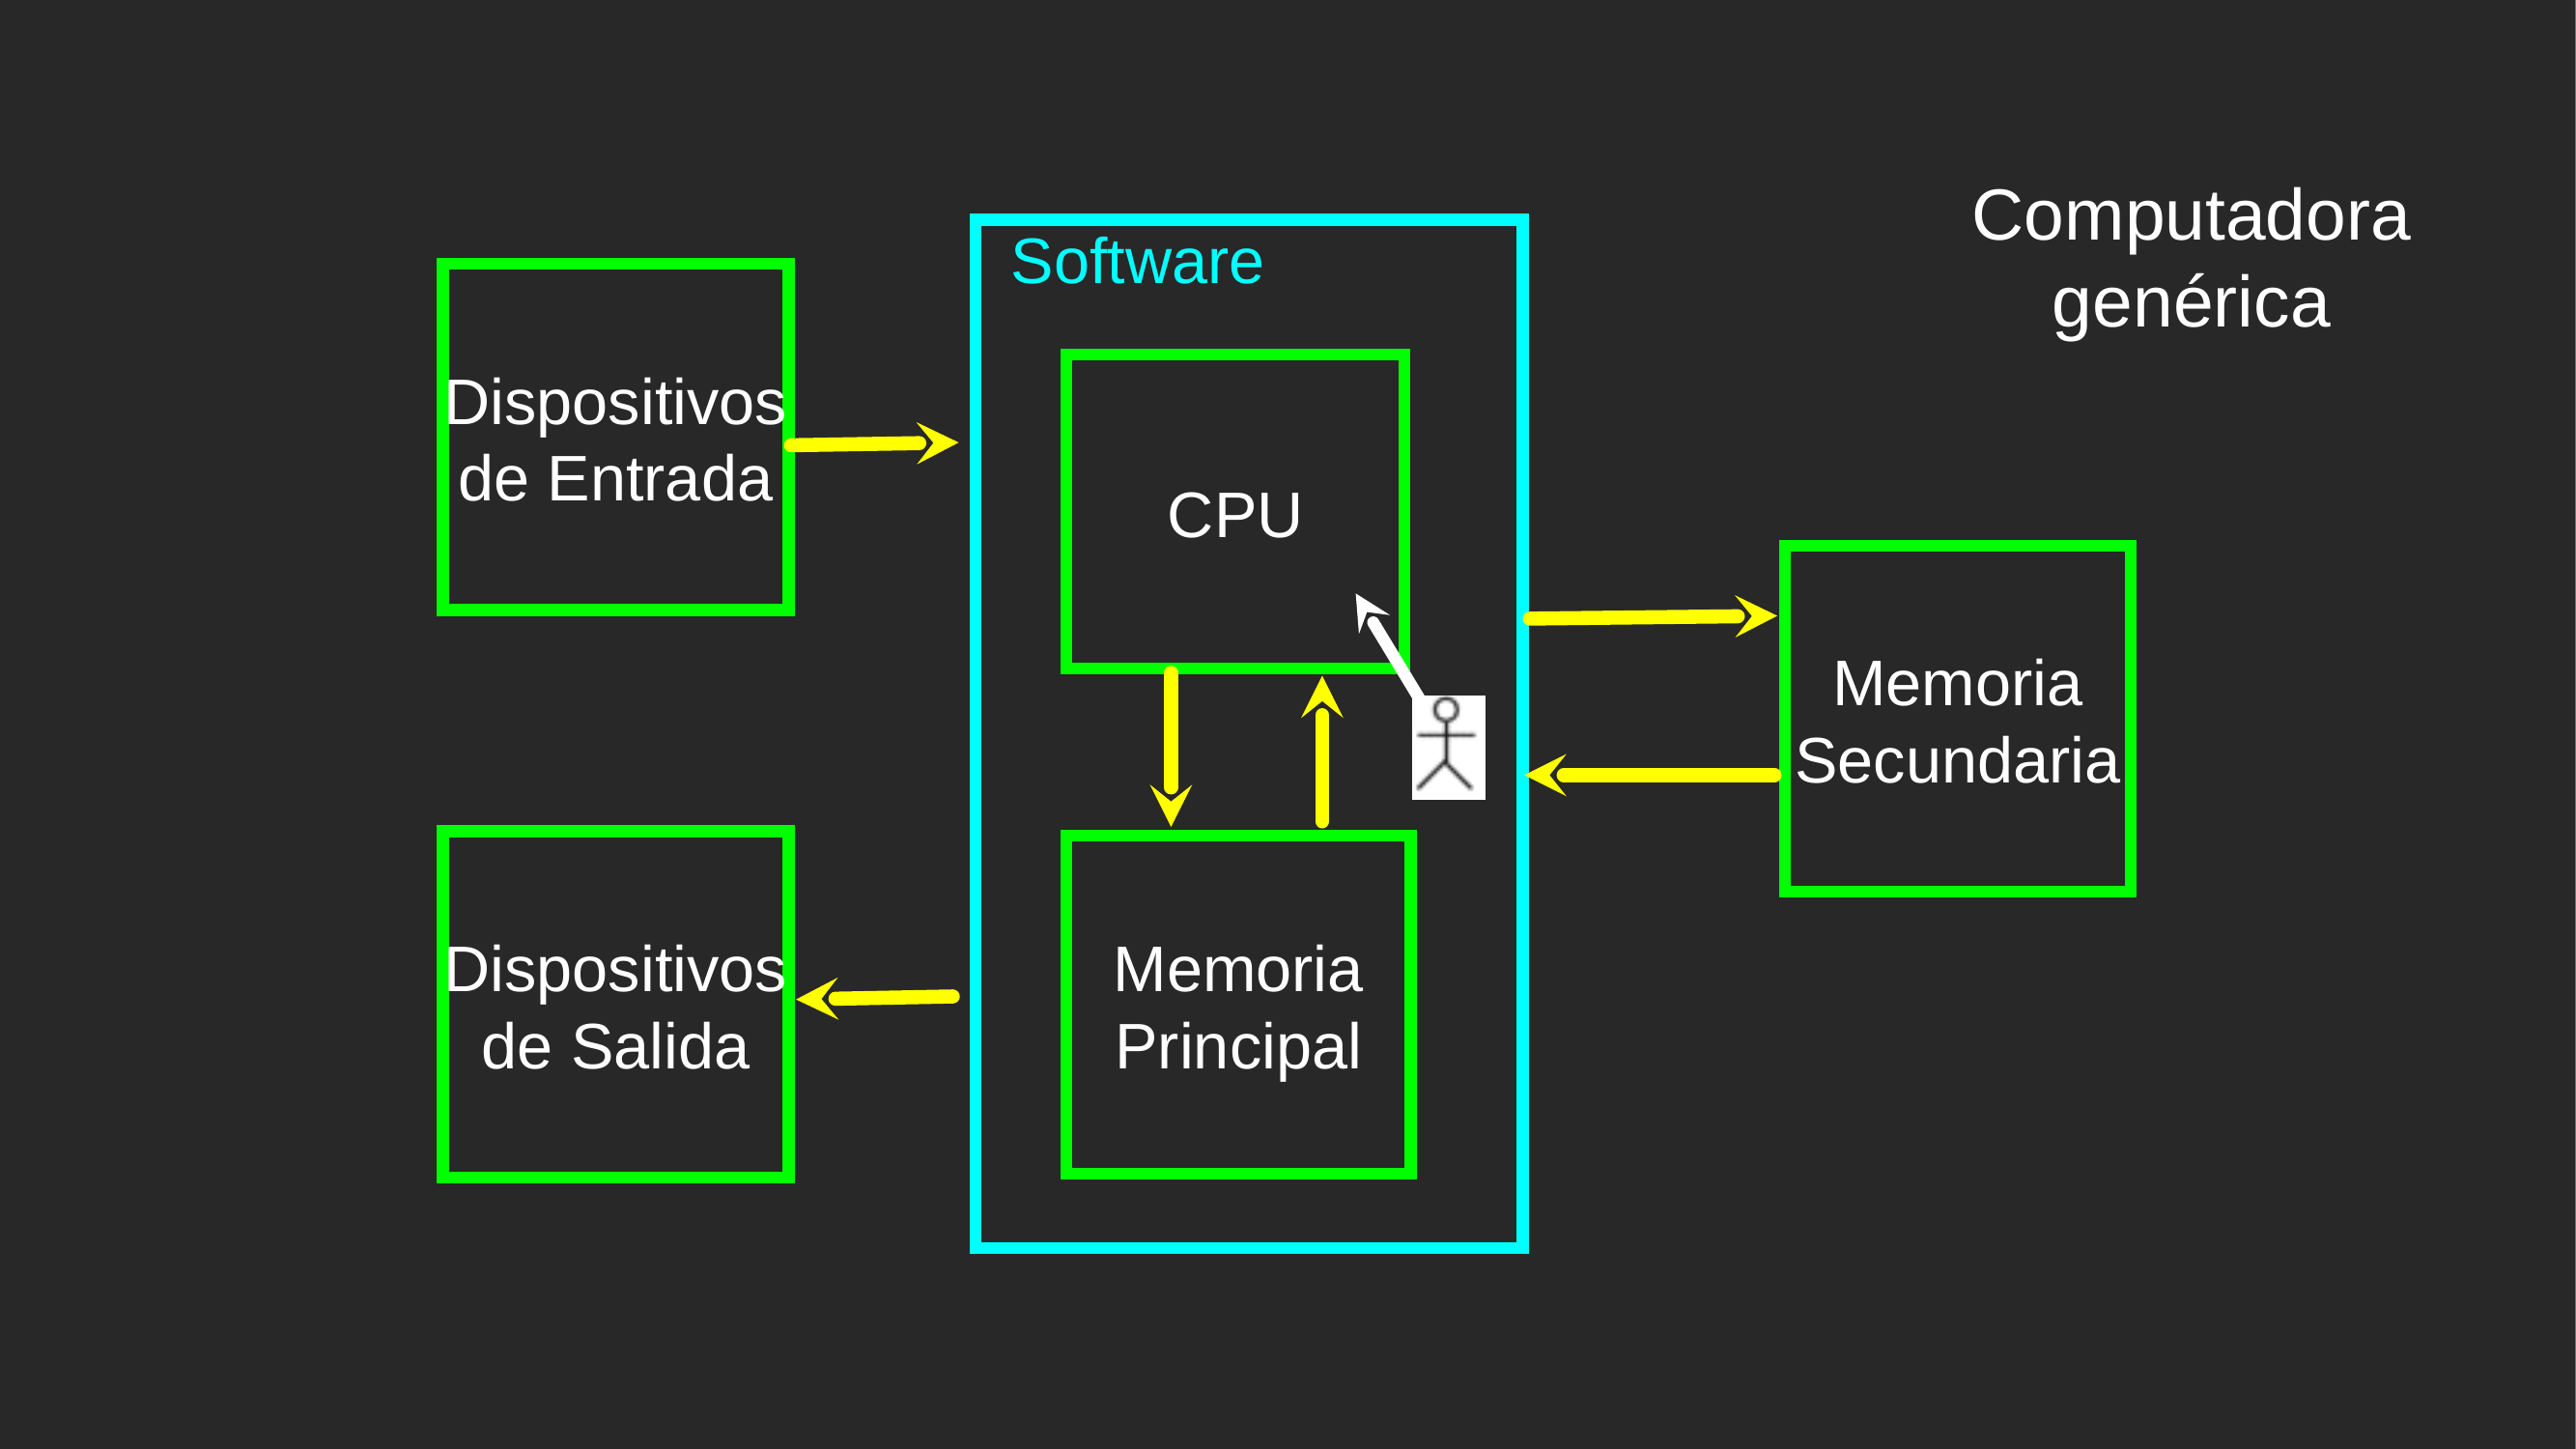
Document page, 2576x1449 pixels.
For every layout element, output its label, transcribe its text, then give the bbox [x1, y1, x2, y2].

text_box Dispositivos de Salida [442, 831, 789, 1178]
text_box Memoria Principal [1066, 835, 1411, 1174]
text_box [790, 441, 959, 446]
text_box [1529, 615, 1778, 619]
text_box CPU [1066, 354, 1405, 668]
text_box Computadora genérica [1970, 164, 2413, 346]
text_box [795, 996, 953, 1000]
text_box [1355, 593, 1486, 800]
text_box Dispositivos de Entrada [442, 264, 789, 611]
text_box Memoria Secundaria [1784, 545, 2132, 893]
text_box Software [975, 219, 1523, 1248]
